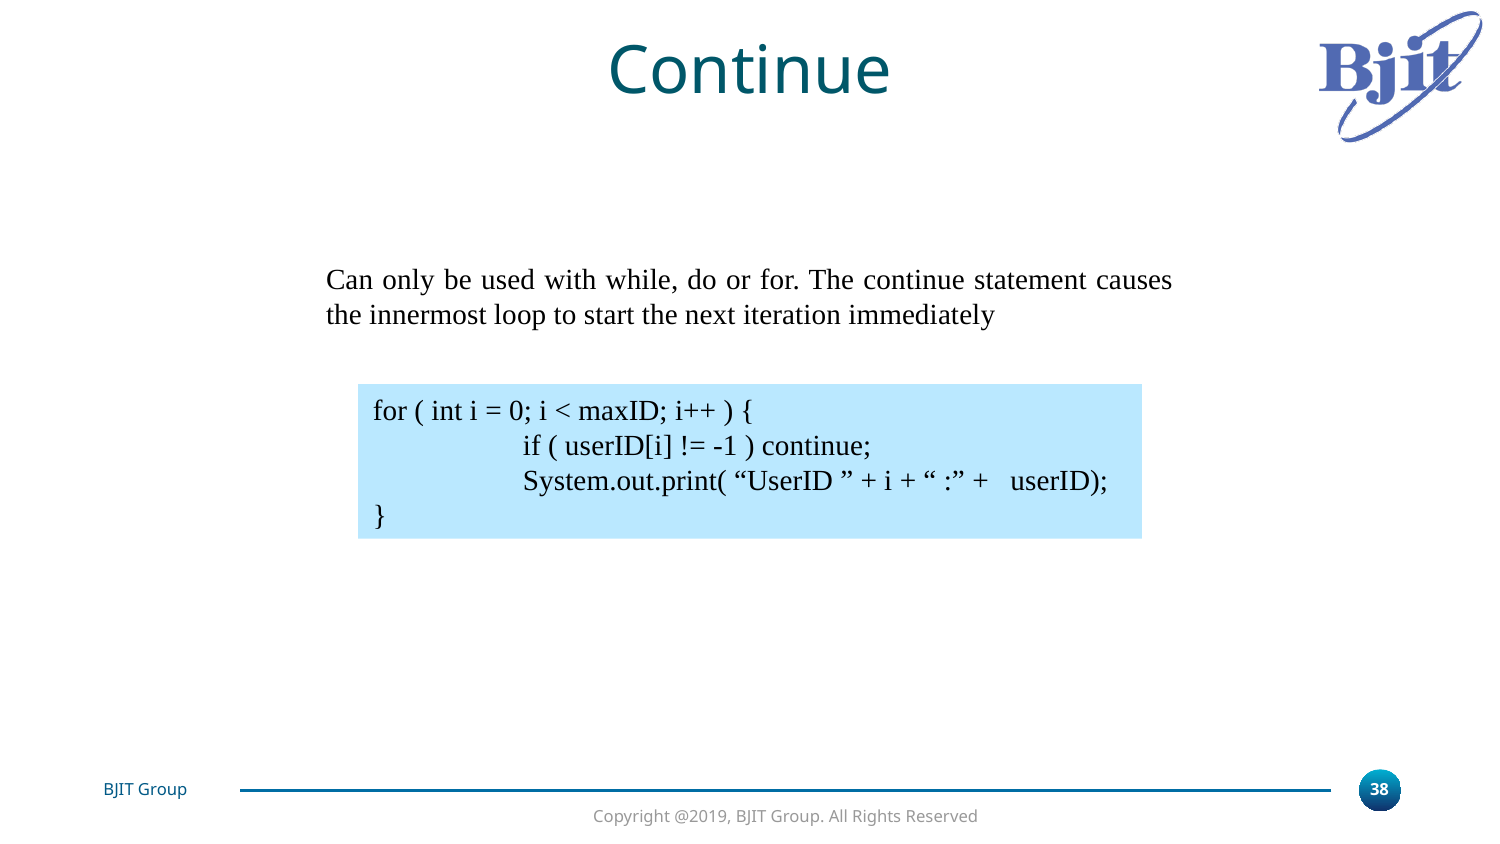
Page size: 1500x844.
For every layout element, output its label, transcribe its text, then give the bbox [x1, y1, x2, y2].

text_box Can only be used with while, do or for. The continue statement causes the innermost loop to start the next iteration immediately [311, 252, 1189, 338]
text_box for ( int i = 0; i < maxID; i++ ) { if ( userID[i] != -1 ) continue; System.out.print( “UserID ” + i + “ :” + userID); } [358, 384, 1142, 539]
picture [124, 783, 133, 795]
text_box Continue [278, 19, 1222, 114]
picture [1319, 10, 1483, 143]
